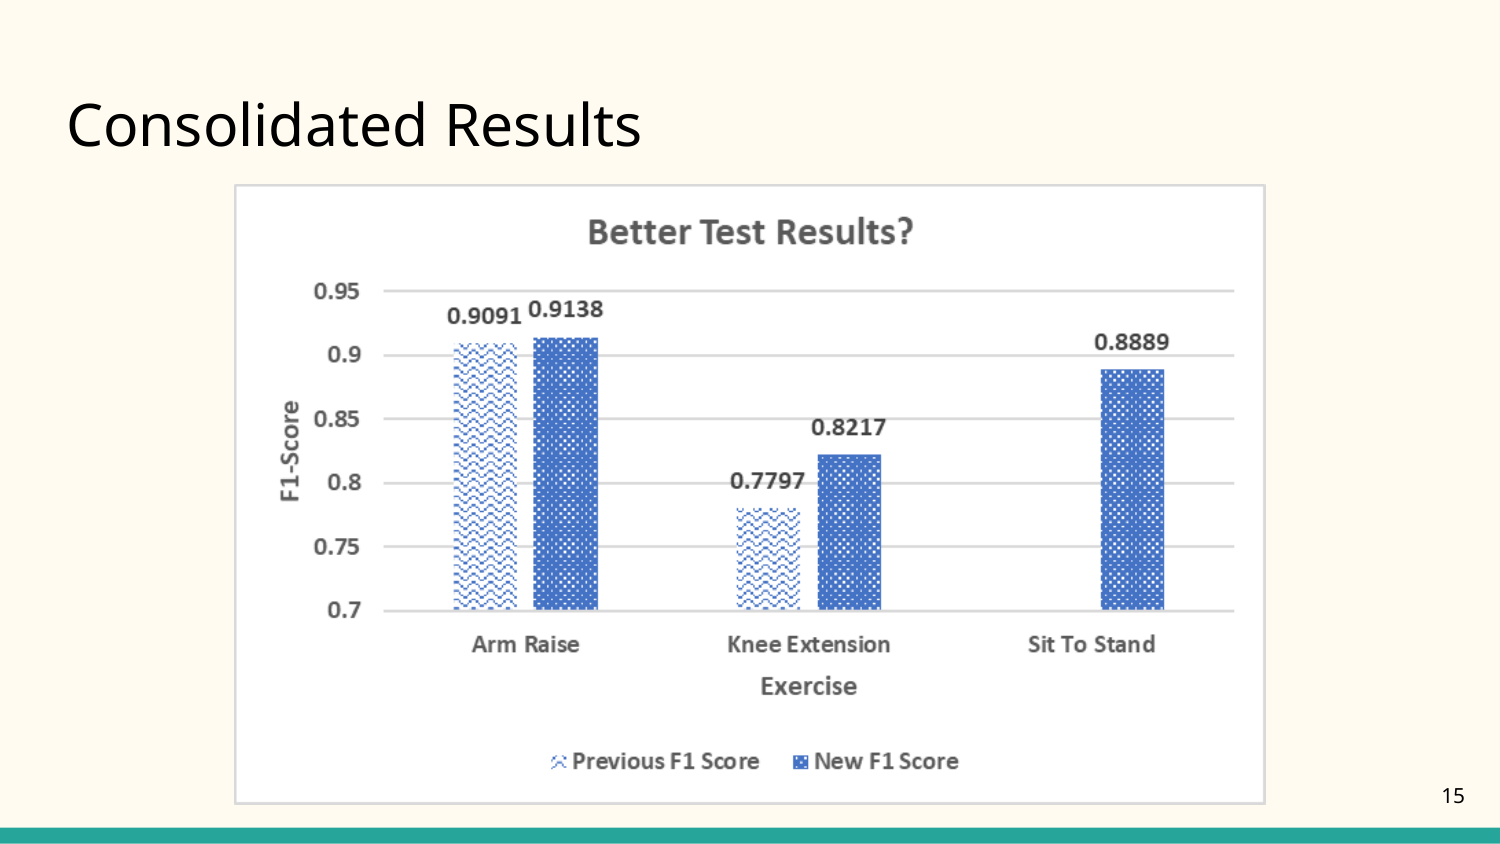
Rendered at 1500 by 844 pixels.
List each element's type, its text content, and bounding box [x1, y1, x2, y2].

slide_number ‹#› [1389, 764, 1480, 830]
picture [234, 184, 1266, 805]
title Consolidated Results [51, 72, 1449, 174]
